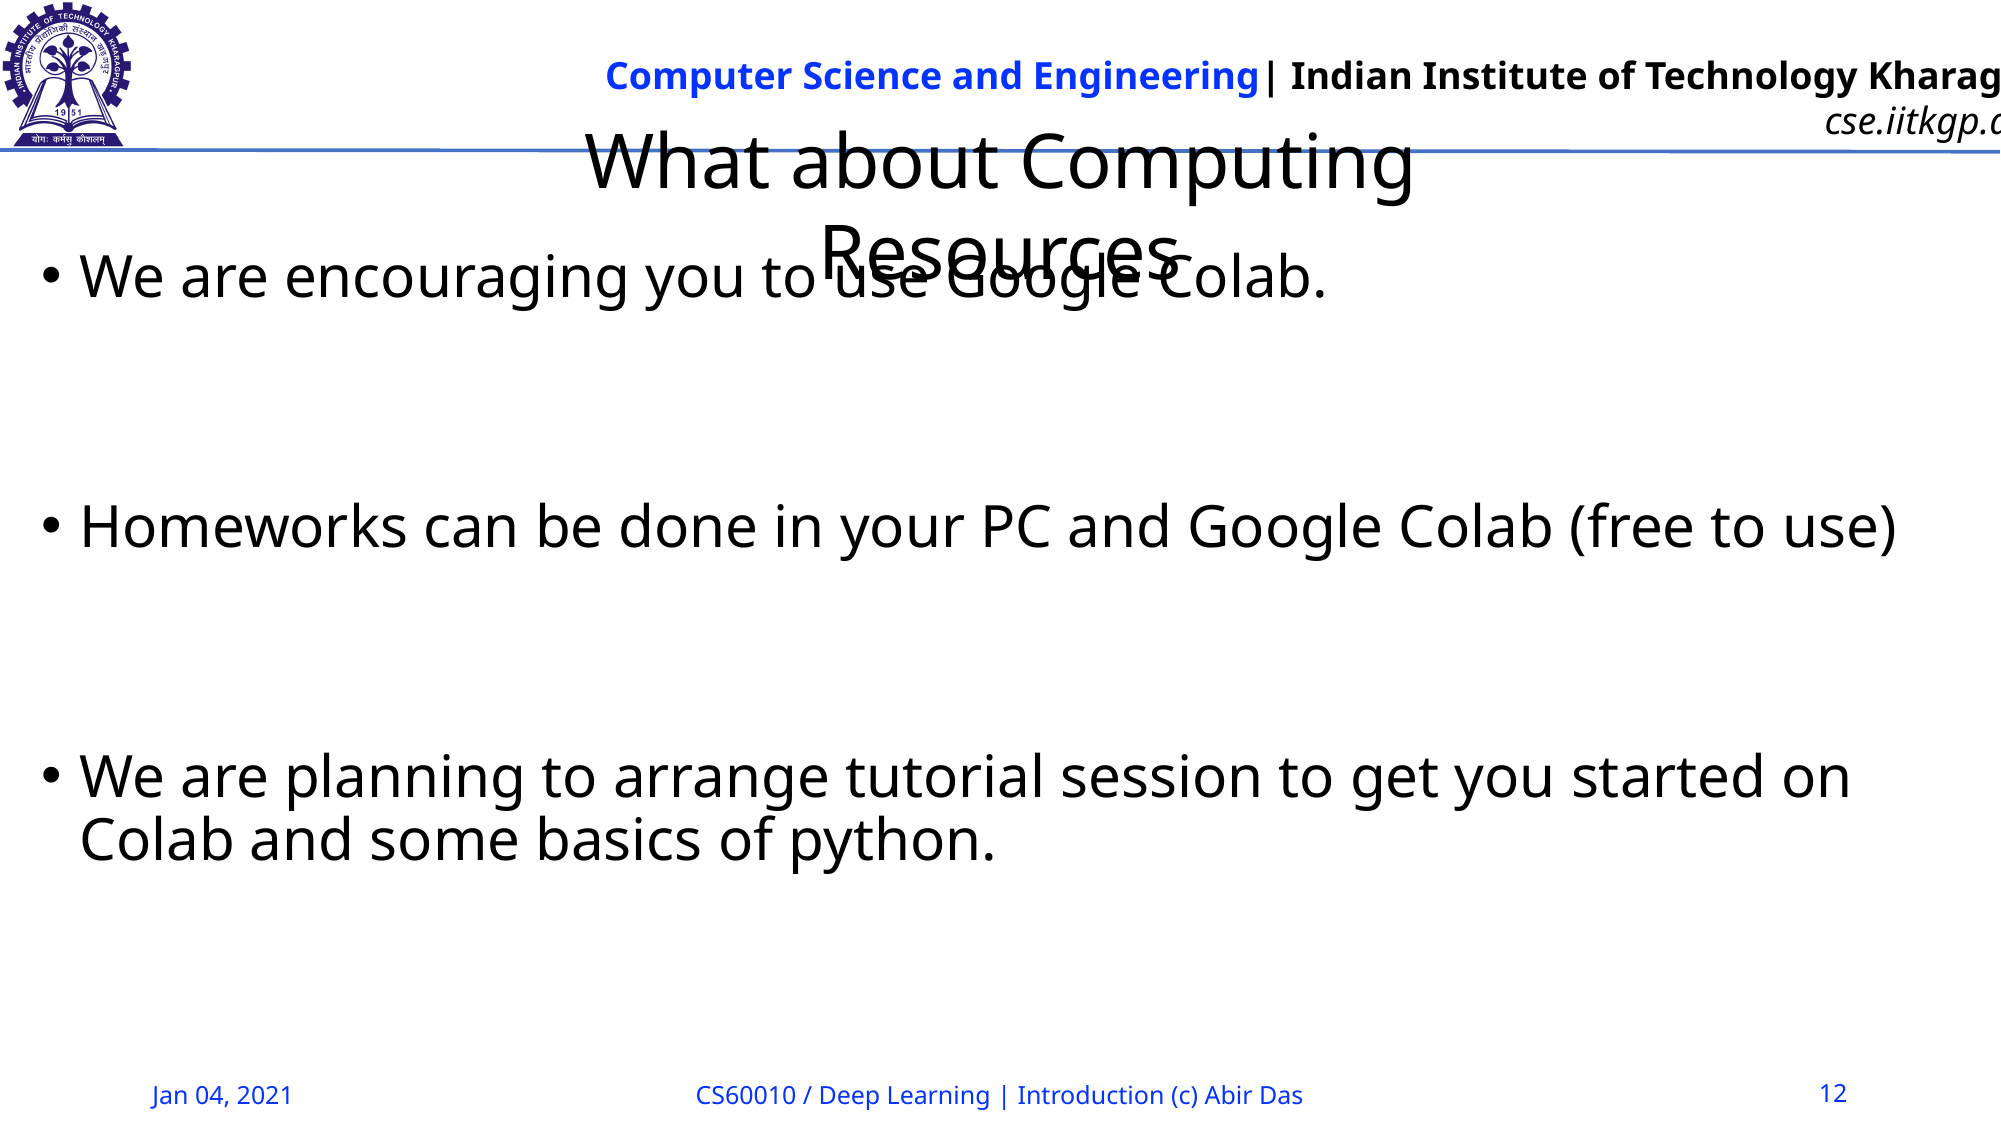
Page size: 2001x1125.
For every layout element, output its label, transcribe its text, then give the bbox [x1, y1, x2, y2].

slide_number 12 [1733, 1065, 1863, 1125]
text_box We are encouraging you to use Google Colab. Homeworks can be done in your PC and Google Colab (free to use) We are planning to arrange tutorial session to get you started on Colab and some basics of python. [27, 239, 1985, 1004]
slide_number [137, 1065, 331, 1125]
footer CS60010 / Deep Learning | Introduction (c) Abir Das [331, 1065, 1670, 1125]
picture [2, 2, 131, 147]
title What about Computing Resources [406, 108, 1593, 239]
